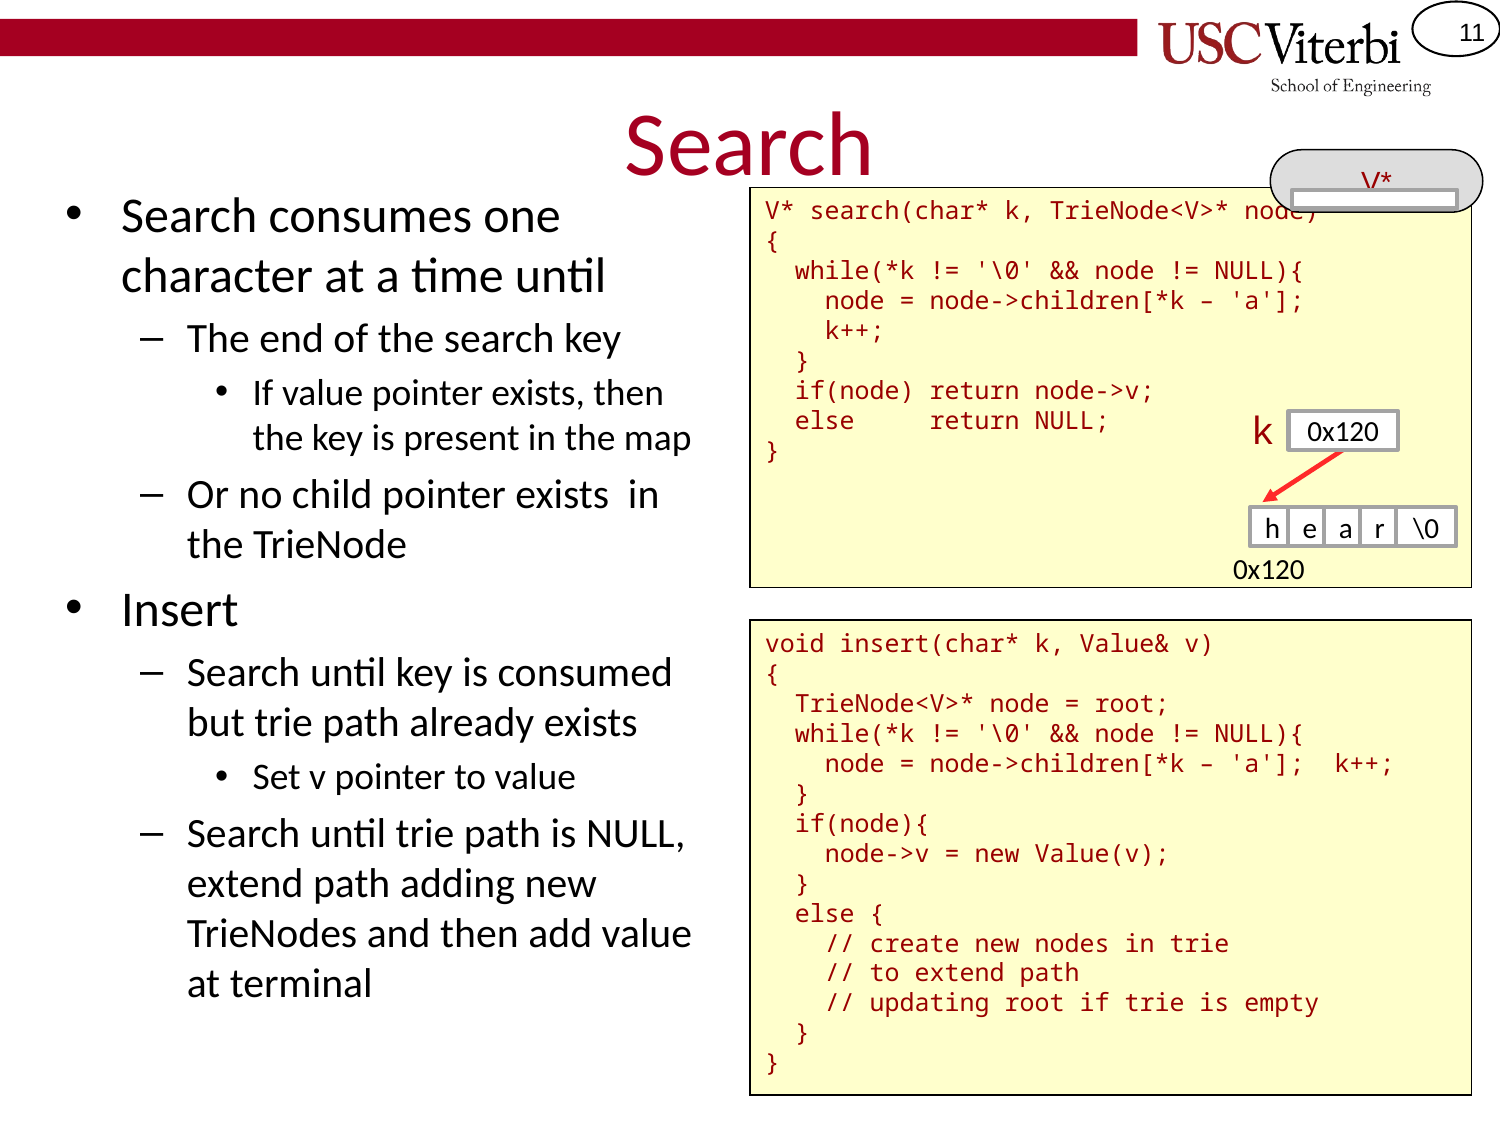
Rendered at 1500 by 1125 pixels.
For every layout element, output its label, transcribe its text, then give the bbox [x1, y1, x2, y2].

text_box k [1236, 399, 1289, 460]
picture [1425, 50, 1463, 119]
title Search [75, 45, 1425, 233]
text_box e [1286, 512, 1322, 546]
text_box a [1322, 505, 1358, 548]
text_box void insert(char* k, Value& v) { TrieNode<V>* node = root; while(*k != '\0' && node != NULL){ node = node->children[*k – 'a']; k++; } if(node){ node->v = new Value(v); } else { // create new nodes in trie // to extend path // updating root if trie is empty } } [749, 620, 1472, 1096]
picture [1125, 0, 1447, 45]
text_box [1262, 449, 1344, 503]
text_box 0x120 [1286, 409, 1400, 452]
text_box h [1248, 505, 1286, 546]
text_box r [1358, 505, 1394, 548]
list Search consumes one character at a time until The end of the search key If value pointer exists, then the key is present in the map Or no child pointer exists in the TrieNode Insert Search until key is consumed but trie path already exists Set v pointer to value Search until trie path is NULL, extend path adding new TrieNodes and then add value at terminal [50, 174, 725, 1050]
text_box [1270, 149, 1483, 213]
text_box V* search(char* k, TrieNode<V>* node) { while(*k != '\0' && node != NULL){ node = node->children[*k – 'a']; k++; } if(node) return node->v; else return NULL; } [749, 187, 1472, 588]
text_box 0x120 [1212, 546, 1326, 589]
picture [1414, 3, 1463, 55]
text_box \0 [1394, 505, 1458, 548]
